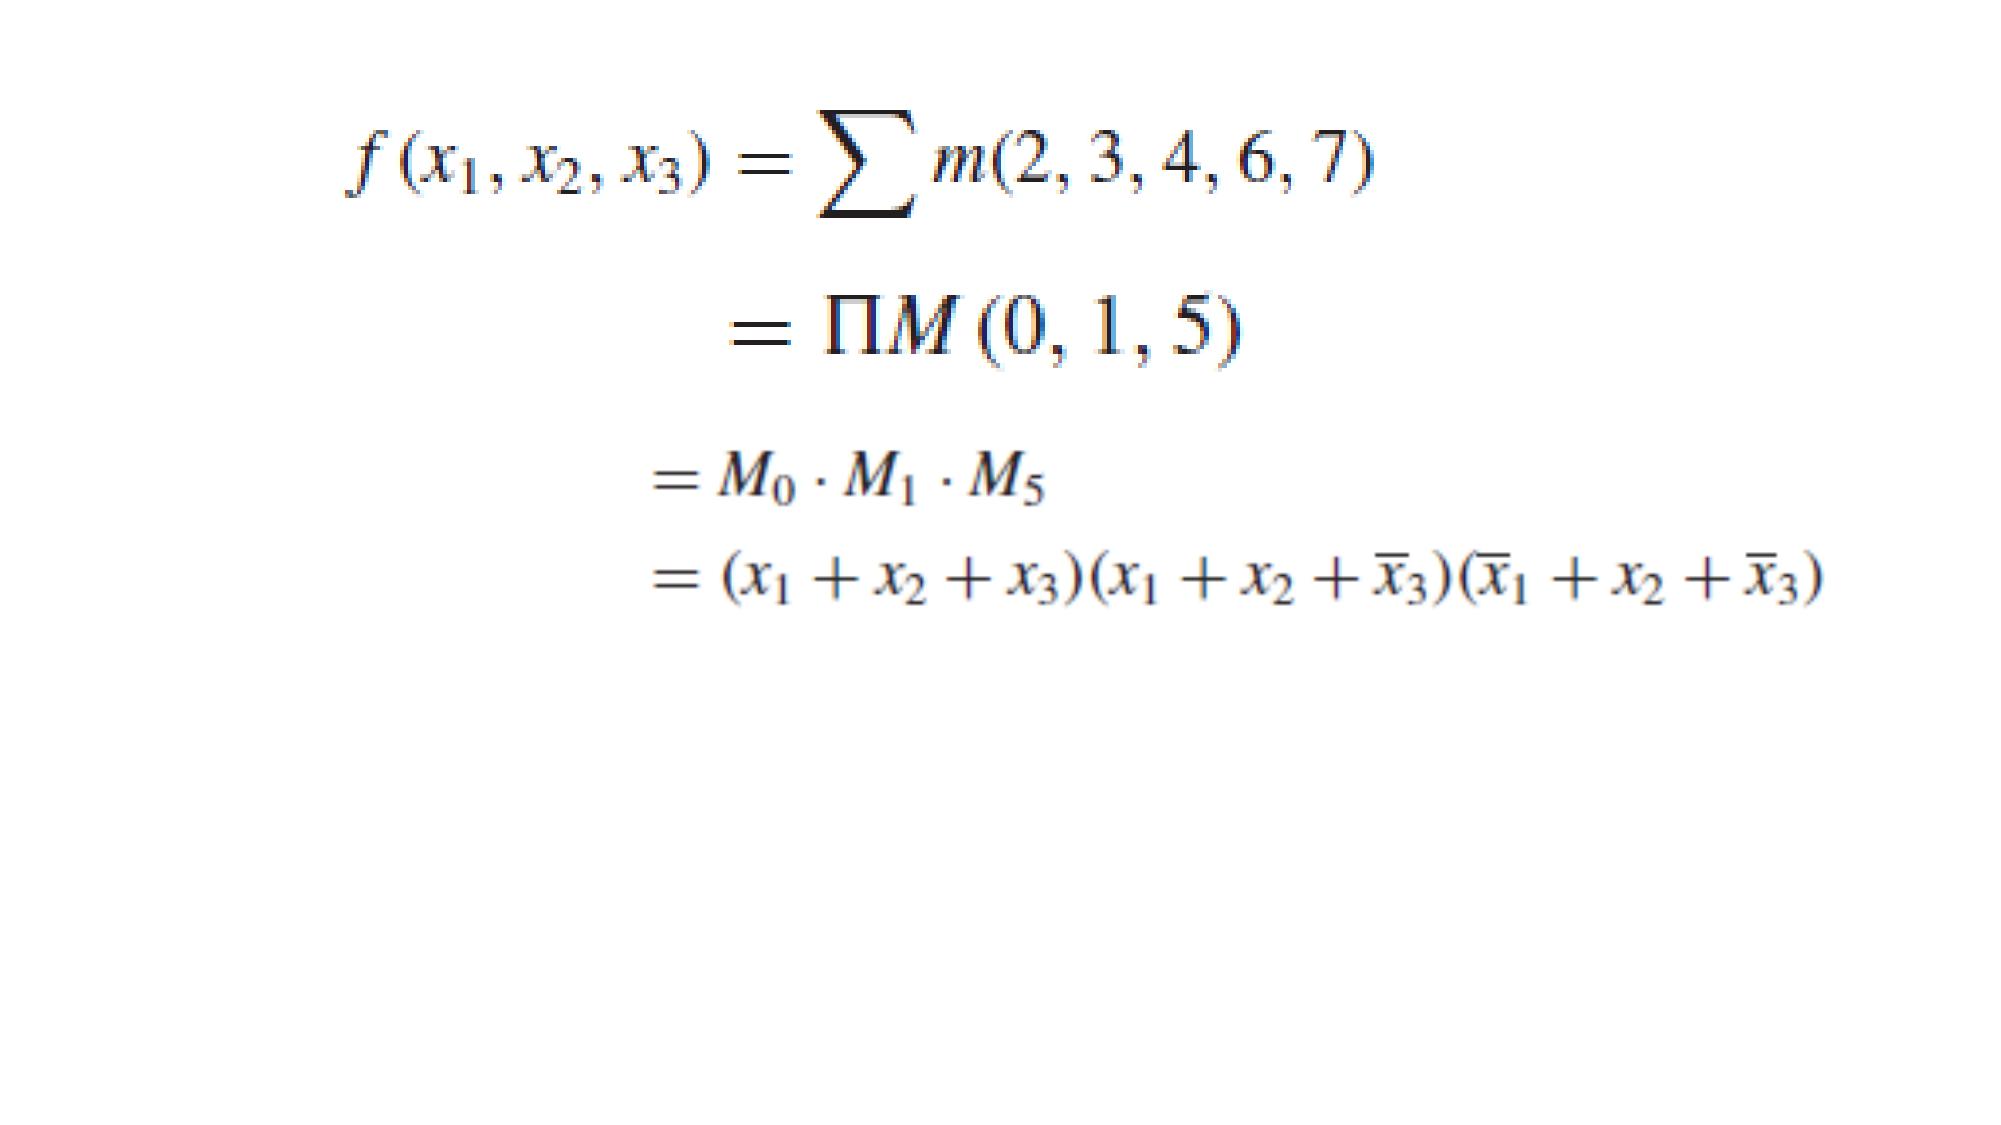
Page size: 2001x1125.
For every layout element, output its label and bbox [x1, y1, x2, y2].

picture [712, 277, 1271, 386]
picture [322, 90, 1394, 238]
picture [651, 425, 1848, 630]
